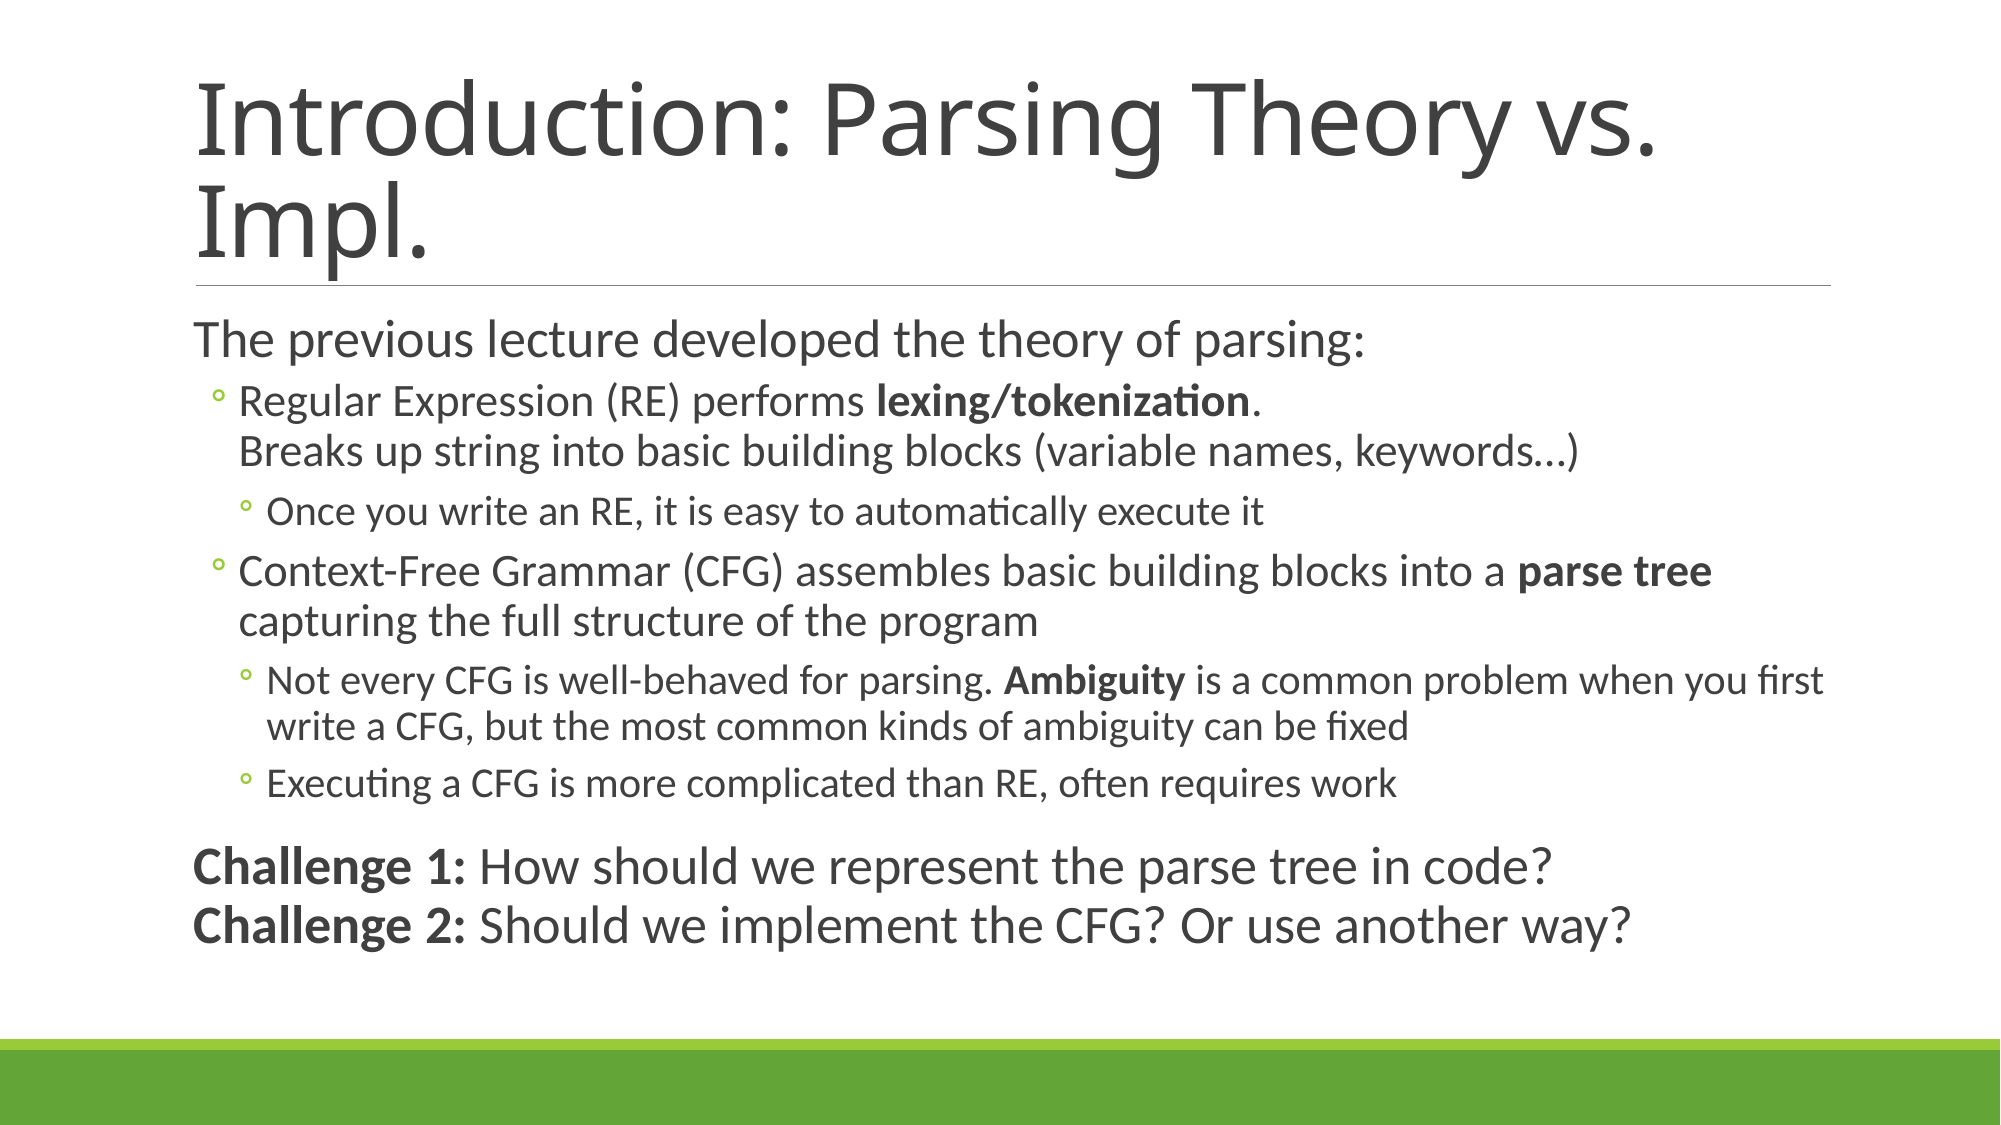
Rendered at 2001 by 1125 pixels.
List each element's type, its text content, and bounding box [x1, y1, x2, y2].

title Introduction: Parsing Theory vs. Impl. [180, 47, 1830, 285]
list The previous lecture developed the theory of parsing: Regular Expression (RE) performs lexing/tokenization. Breaks up string into basic building blocks (variable names, keywords…) Once you write an RE, it is easy to automatically execute it Context-Free Grammar (CFG) assembles basic building blocks into a parse tree capturing the full structure of the program Not every CFG is well-behaved for parsing. Ambiguity is a common problem when you first write a CFG, but the most common kinds of ambiguity can be fixed Executing a CFG is more complicated than RE, often requires work Challenge 1: How should we represent the parse tree in code? Challenge 2: Should we implement the CFG? Or use another way? [180, 302, 1830, 963]
